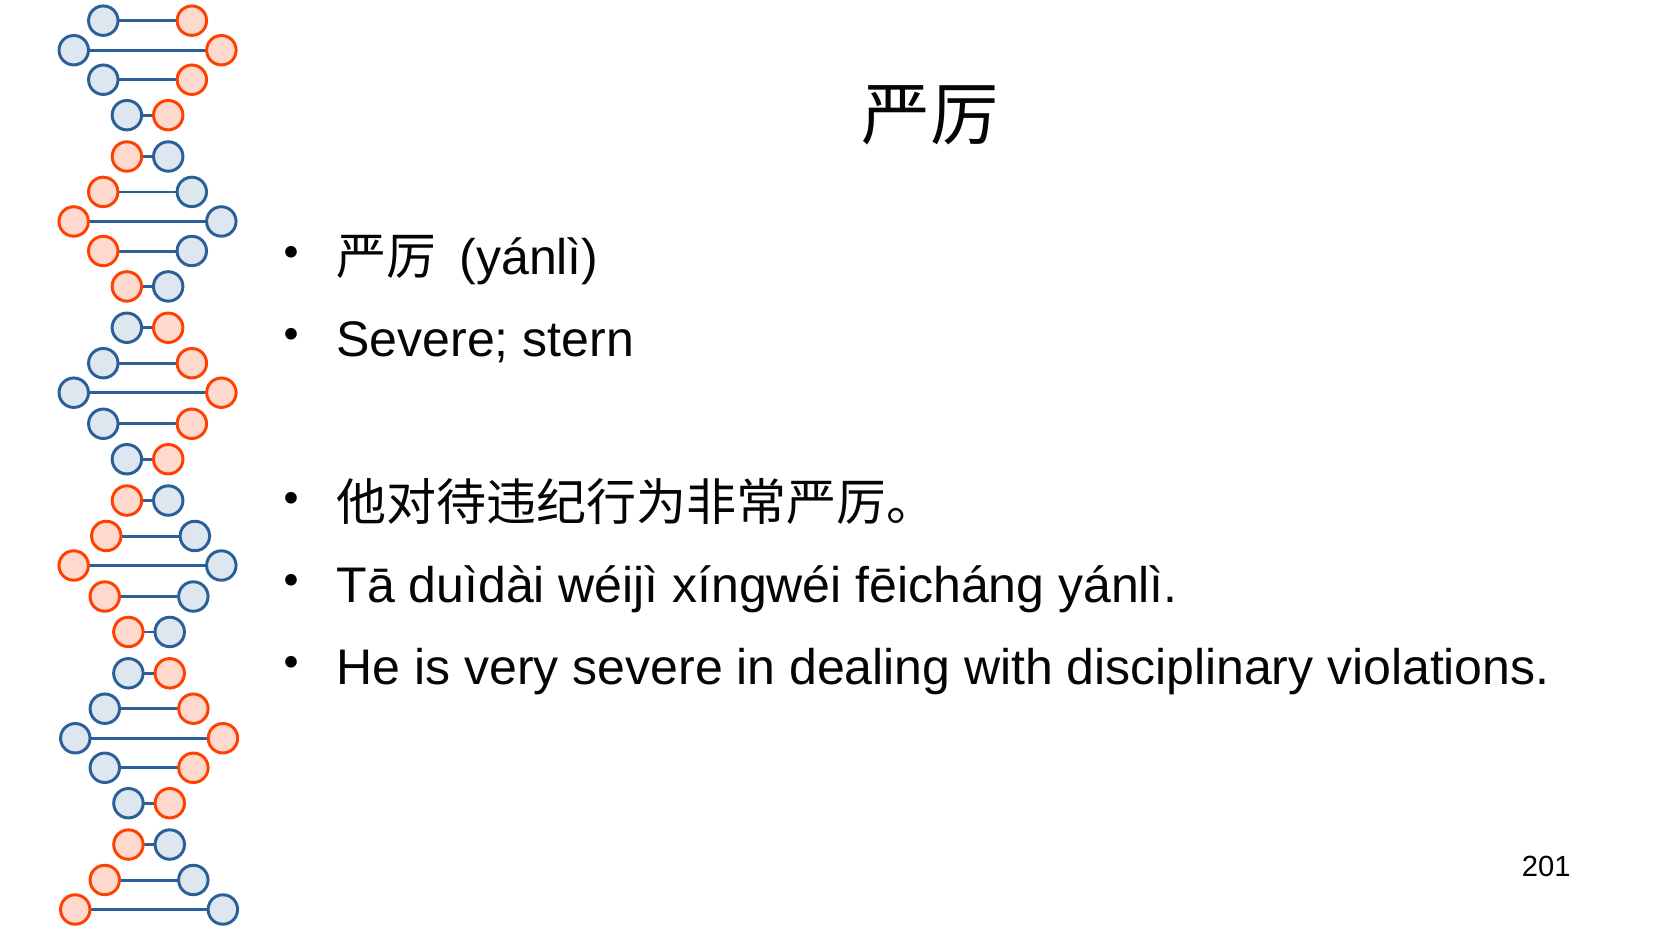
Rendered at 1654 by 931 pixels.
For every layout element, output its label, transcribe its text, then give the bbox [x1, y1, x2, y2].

title 严厉 [265, 35, 1595, 189]
list 严厉 (yánlì) Severe; stern 他对待违纪行为非常严厉。 Tā duìdài wéijì xíngwéi fēicháng yánlì. He is very severe in dealing with disciplinary violations. [265, 224, 1595, 764]
slide_number 201 [1185, 847, 1571, 912]
